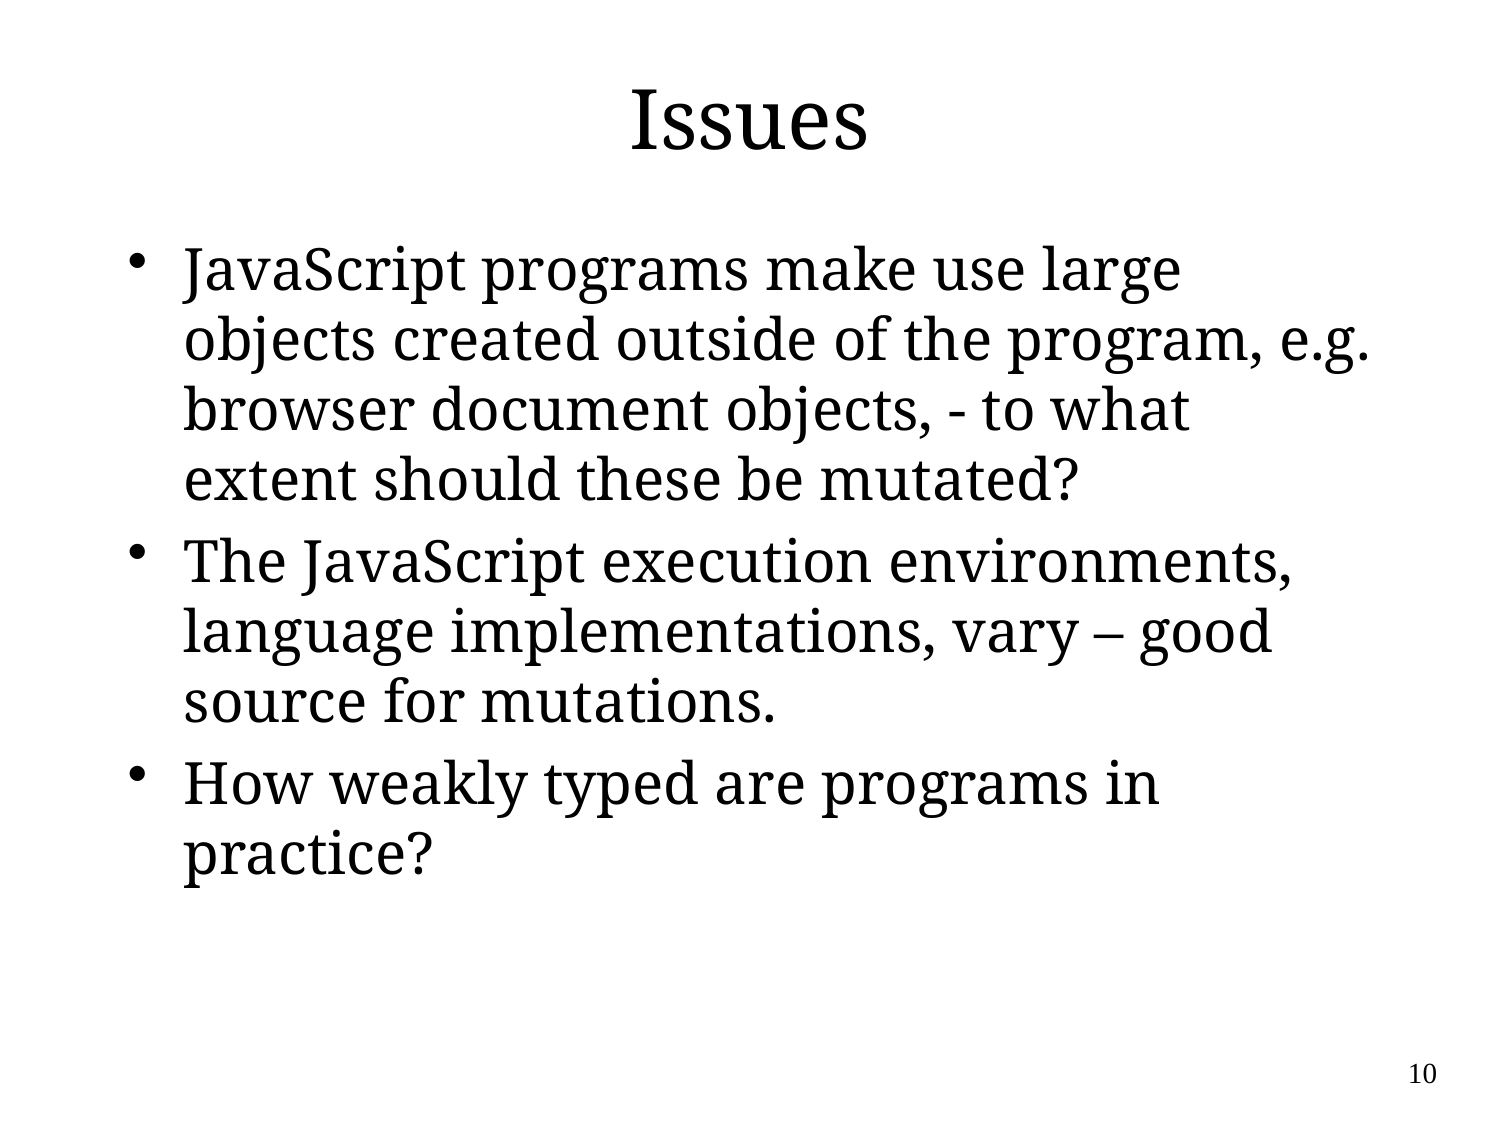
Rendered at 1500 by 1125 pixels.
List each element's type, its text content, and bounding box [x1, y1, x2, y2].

text_box 10 [1352, 1046, 1453, 1125]
title Issues [111, 66, 1388, 167]
list JavaScript programs make use large objects created outside of the program, e.g. browser document objects, - to what extent should these be mutated? The JavaScript execution environments, language implementations, vary – good source for mutations. How weakly typed are programs in practice? [112, 224, 1388, 1001]
